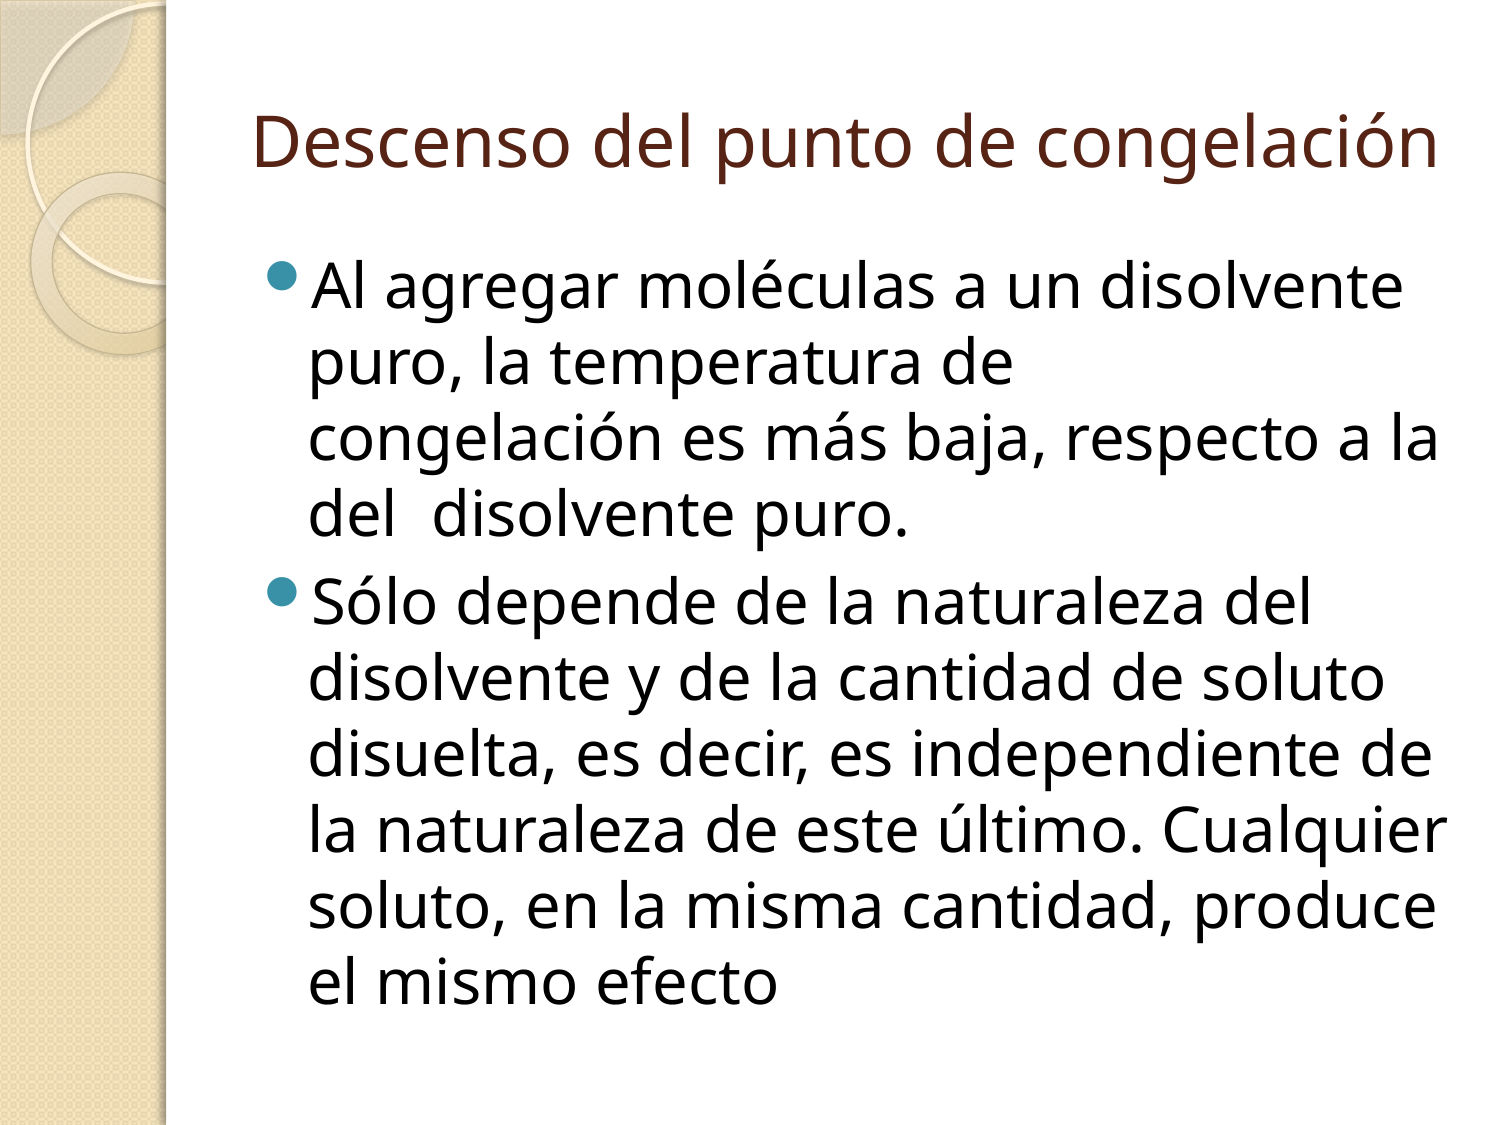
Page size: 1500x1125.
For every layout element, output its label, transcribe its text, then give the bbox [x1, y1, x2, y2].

title Descenso del punto de congelación [235, 45, 1466, 233]
list Al agregar moléculas a un disolvente puro, la temperatura de congelación es más baja, respecto a la del disolvente puro. Sólo depende de la naturaleza del disolvente y de la cantidad de soluto disuelta, es decir, es independiente de la naturaleza de este último. Cualquier soluto, en la misma cantidad, produce el mismo efecto [235, 237, 1466, 1025]
